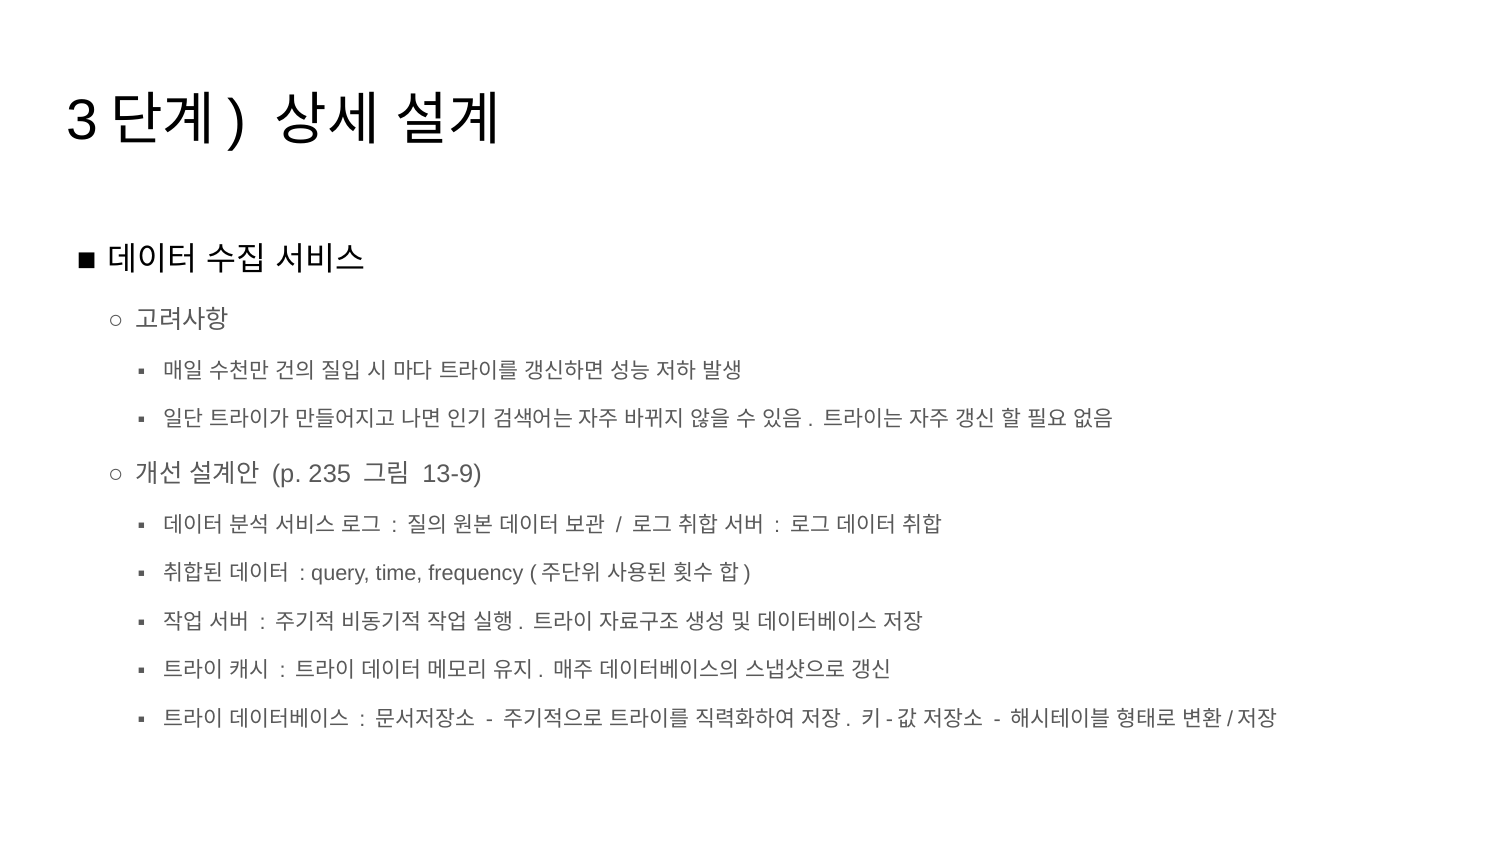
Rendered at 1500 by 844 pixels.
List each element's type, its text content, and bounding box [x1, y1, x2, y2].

list 데이터 수집 서비스 고려사항 매일 수천만 건의 질입 시 마다 트라이를 갱신하면 성능 저하 발생 일단 트라이가 만들어지고 나면 인기 검색어는 자주 바뀌지 않을 수 있음. 트라이는 자주 갱신 할 필요 없음 개선 설계안 (p. 235 그림 13-9) 데이터 분석 서비스 로그 : 질의 원본 데이터 보관 / 로그 취합 서버 : 로그 데이터 취합 취합된 데이터 : query, time, frequency (주단위 사용된 횟수 합) 작업 서버 : 주기적 비동기적 작업 실행. 트라이 자료구조 생성 및 데이터베이스 저장 트라이 캐시 : 트라이 데이터 메모리 유지. 매주 데이터베이스의 스냅샷으로 갱신 트라이 데이터베이스 : 문서저장소 - 주기적으로 트라이를 직력화하여 저장. 키-값 저장소 - 해시테이블 형태로 변환/저장 [51, 189, 1449, 750]
title 3단계) 상세 설계 [51, 72, 1449, 167]
